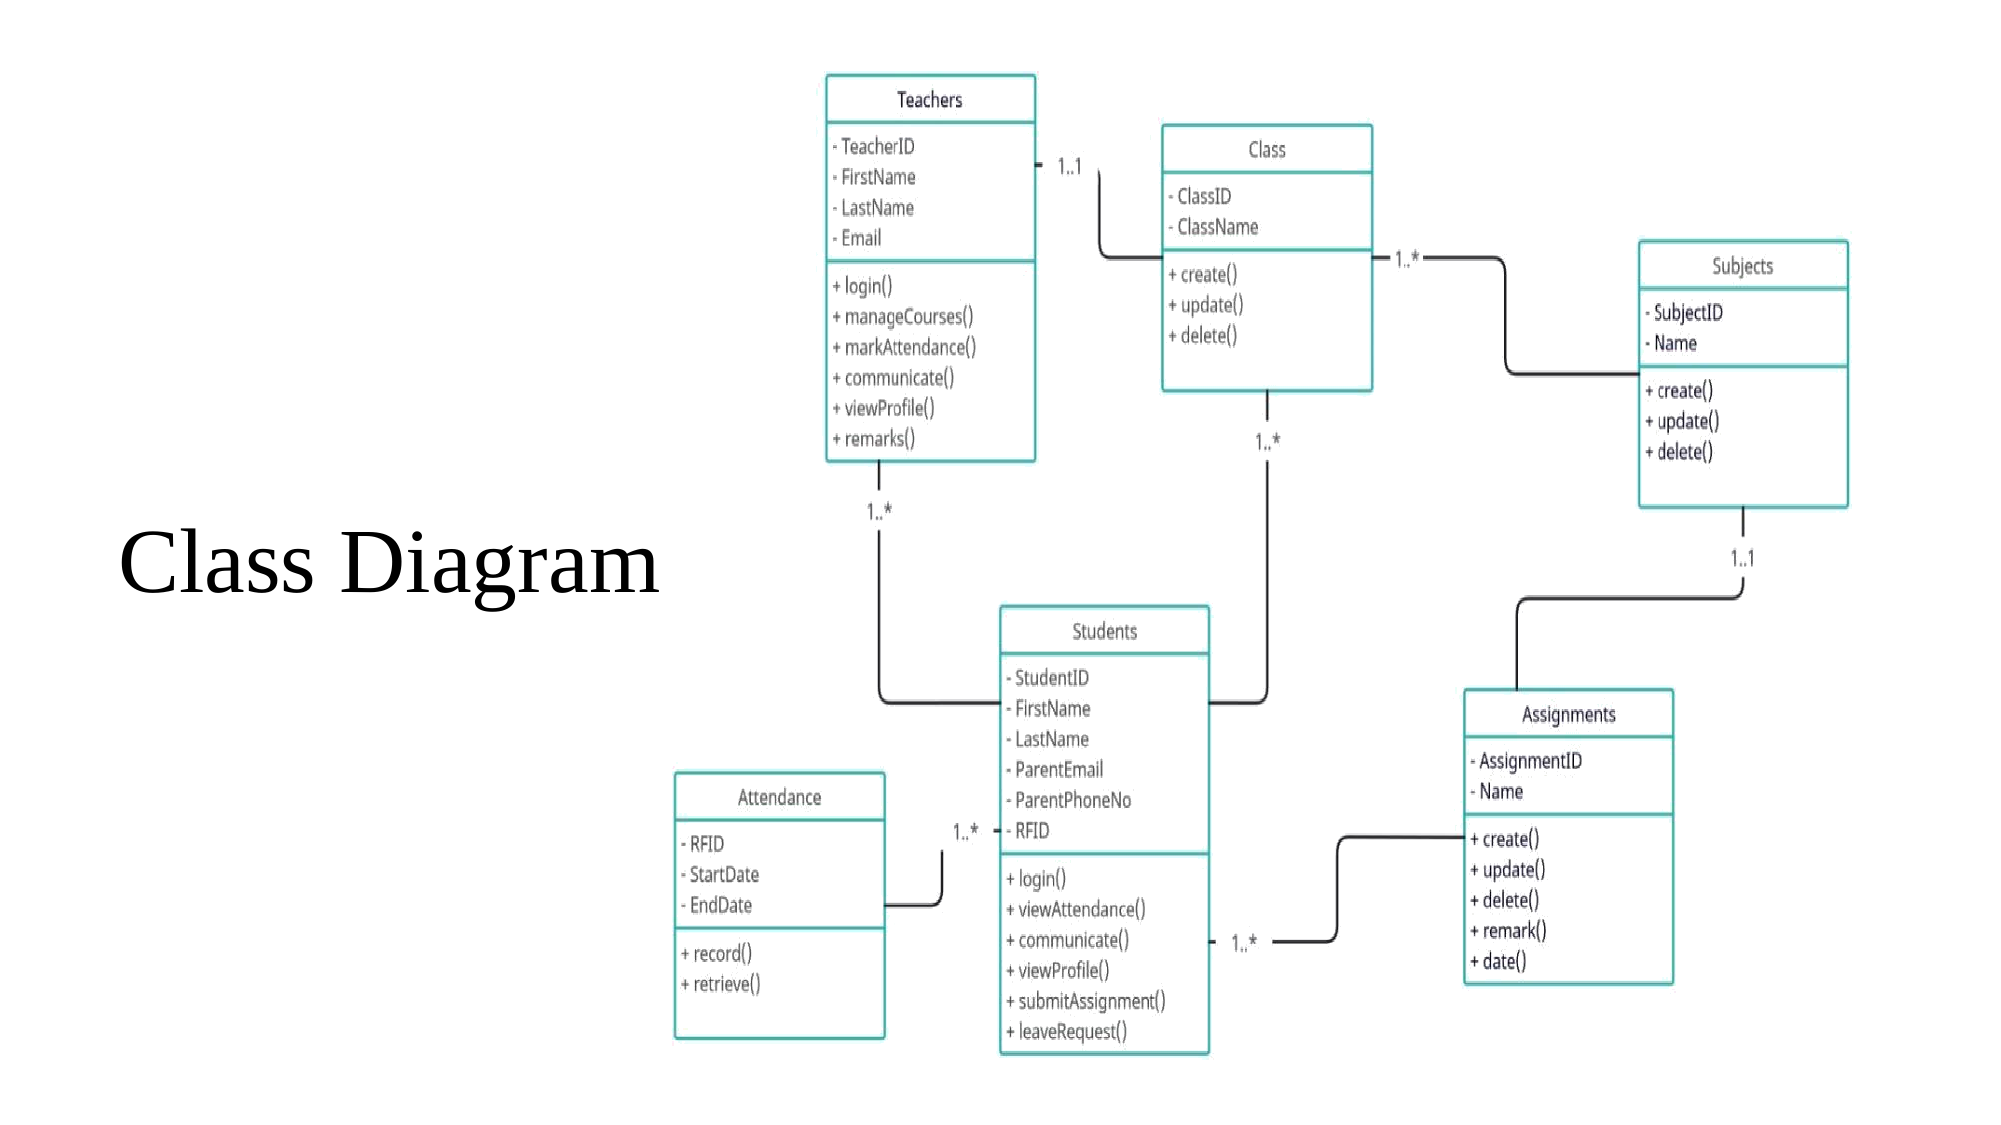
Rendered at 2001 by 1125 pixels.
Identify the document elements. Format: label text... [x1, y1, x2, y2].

title Class Diagram [103, 453, 640, 672]
picture [640, 49, 1915, 1076]
